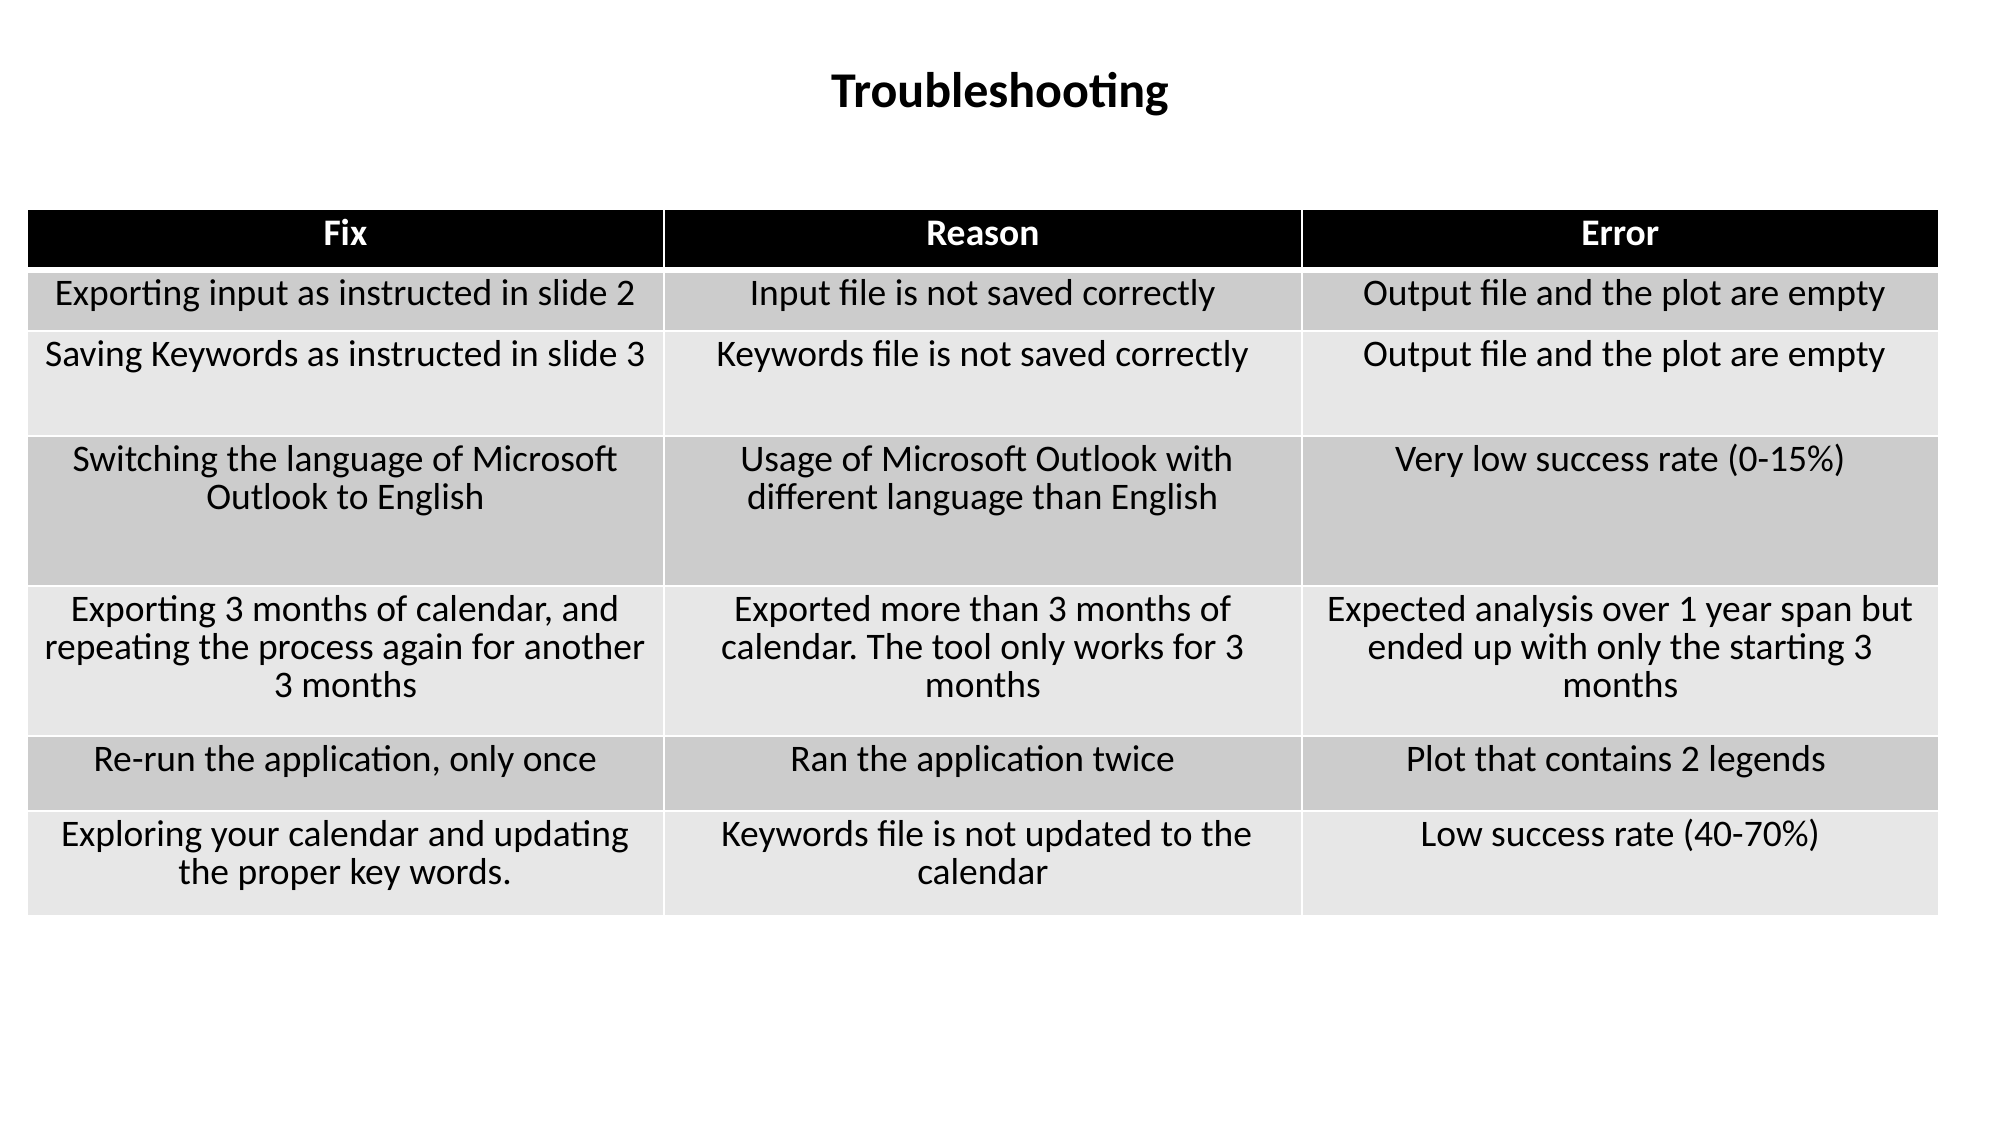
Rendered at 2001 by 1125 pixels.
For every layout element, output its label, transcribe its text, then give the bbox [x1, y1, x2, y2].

table_cell Exploring your calendar and updating the proper key words. [28, 812, 663, 915]
table_header Reason [665, 210, 1301, 267]
table_cell Exporting input as instructed in slide 2 [28, 273, 663, 330]
table_cell Expected analysis over 1 year span but ended up with only the starting 3 months [1303, 587, 1938, 735]
table_cell Keywords file is not updated to the calendar [665, 812, 1301, 915]
table_cell Very low success rate (0-15%) [1303, 437, 1938, 585]
table_cell Plot that contains 2 legends [1303, 737, 1938, 810]
table_cell Low success rate (40-70%) [1303, 812, 1938, 915]
table_cell Exported more than 3 months of calendar. The tool only works for 3 months [665, 587, 1301, 735]
table_cell Ran the application twice [665, 737, 1301, 810]
table_cell Input file is not saved correctly [665, 273, 1301, 330]
table_cell Usage of Microsoft Outlook with different language than English [665, 437, 1301, 585]
text_box Troubleshooting [697, 50, 1303, 126]
table_cell Output file and the plot are empty [1303, 273, 1938, 330]
table_cell Saving Keywords as instructed in slide 3 [28, 332, 663, 435]
table_cell Re-run the application, only once [28, 737, 663, 810]
table_cell Output file and the plot are empty [1303, 332, 1938, 435]
table_header Fix [28, 210, 663, 267]
table_cell Keywords file is not saved correctly [665, 332, 1301, 435]
table_cell Switching the language of Microsoft Outlook to English [28, 437, 663, 585]
table_cell Exporting 3 months of calendar, and repeating the process again for another 3 months [28, 587, 663, 735]
table_header Error [1303, 210, 1938, 267]
